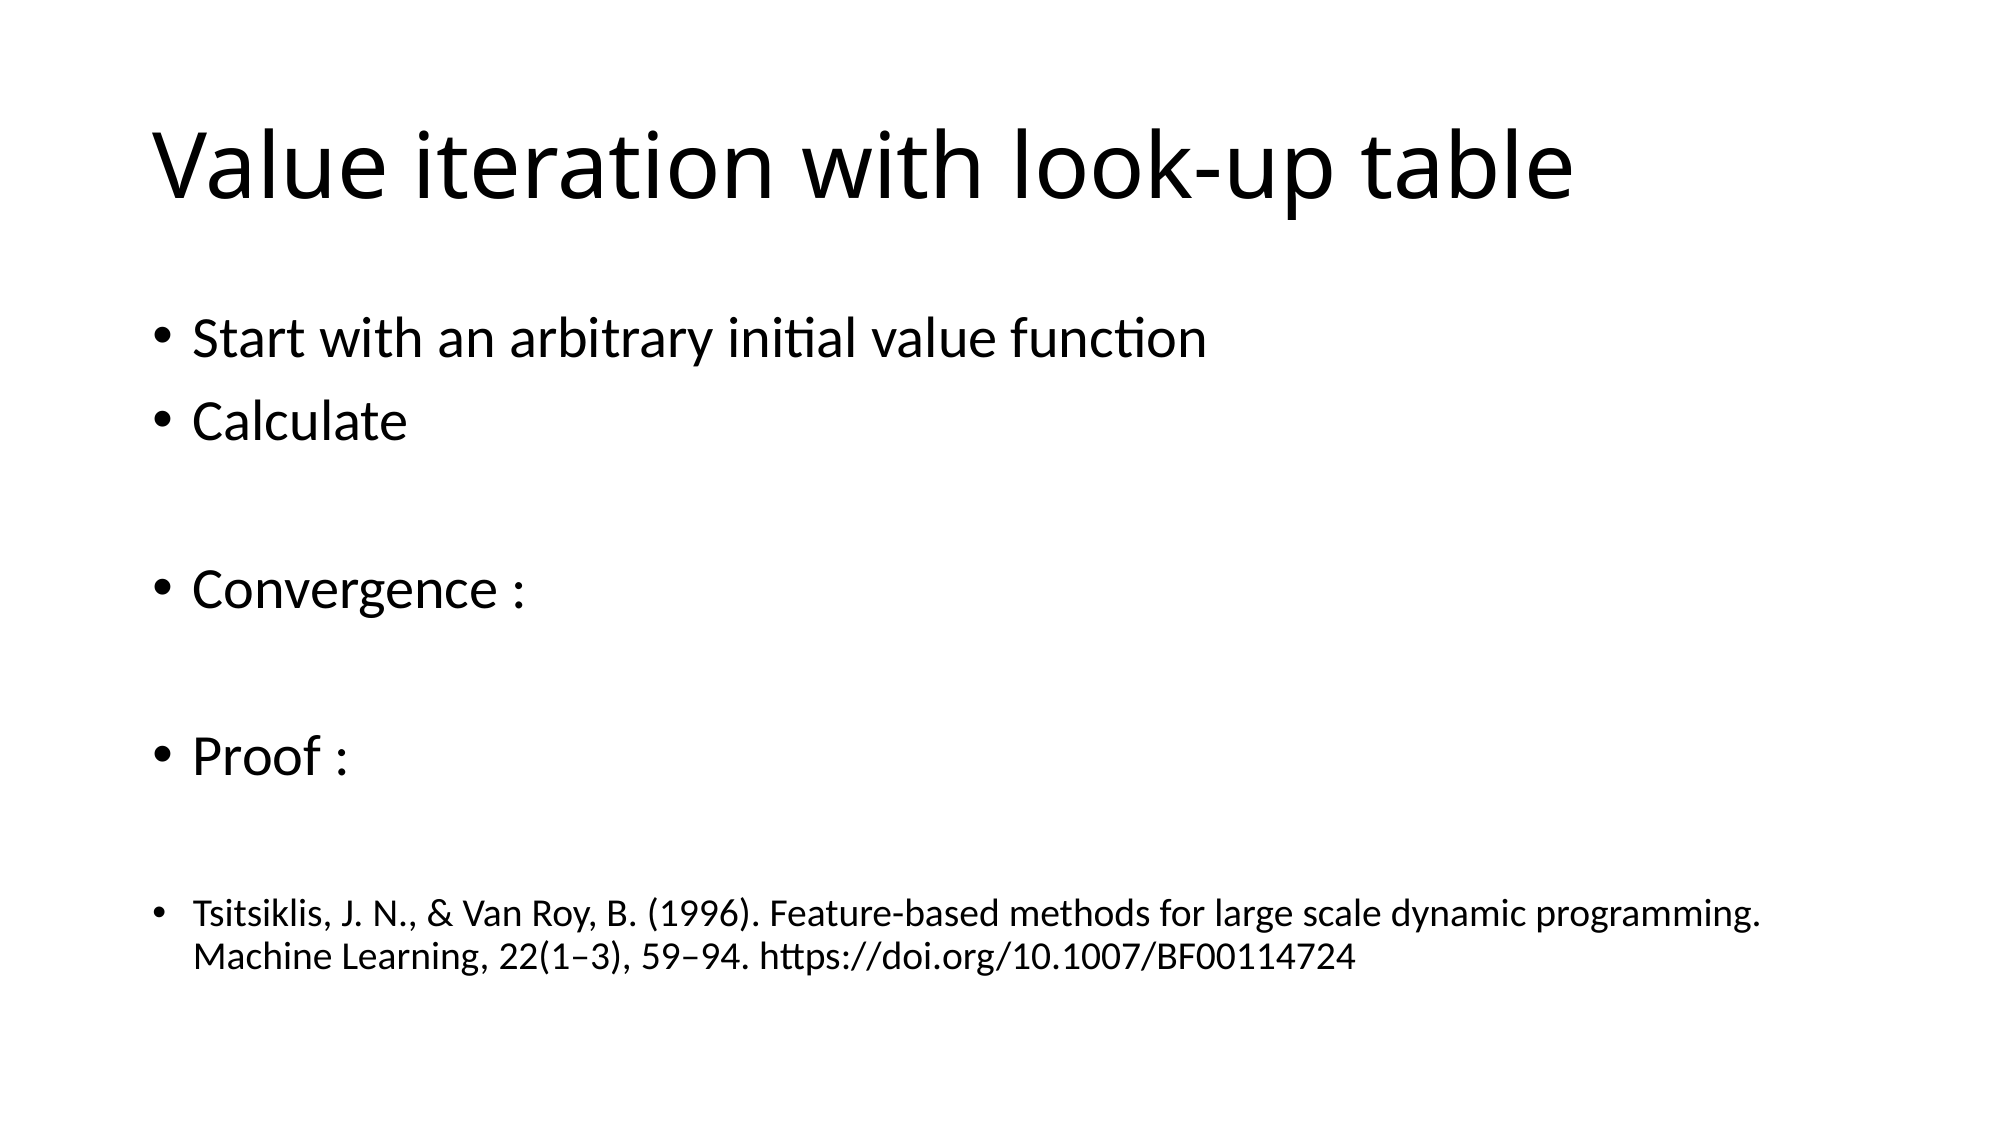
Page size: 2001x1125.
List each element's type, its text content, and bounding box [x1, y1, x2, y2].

title Value iteration with look-up table [137, 59, 1863, 278]
